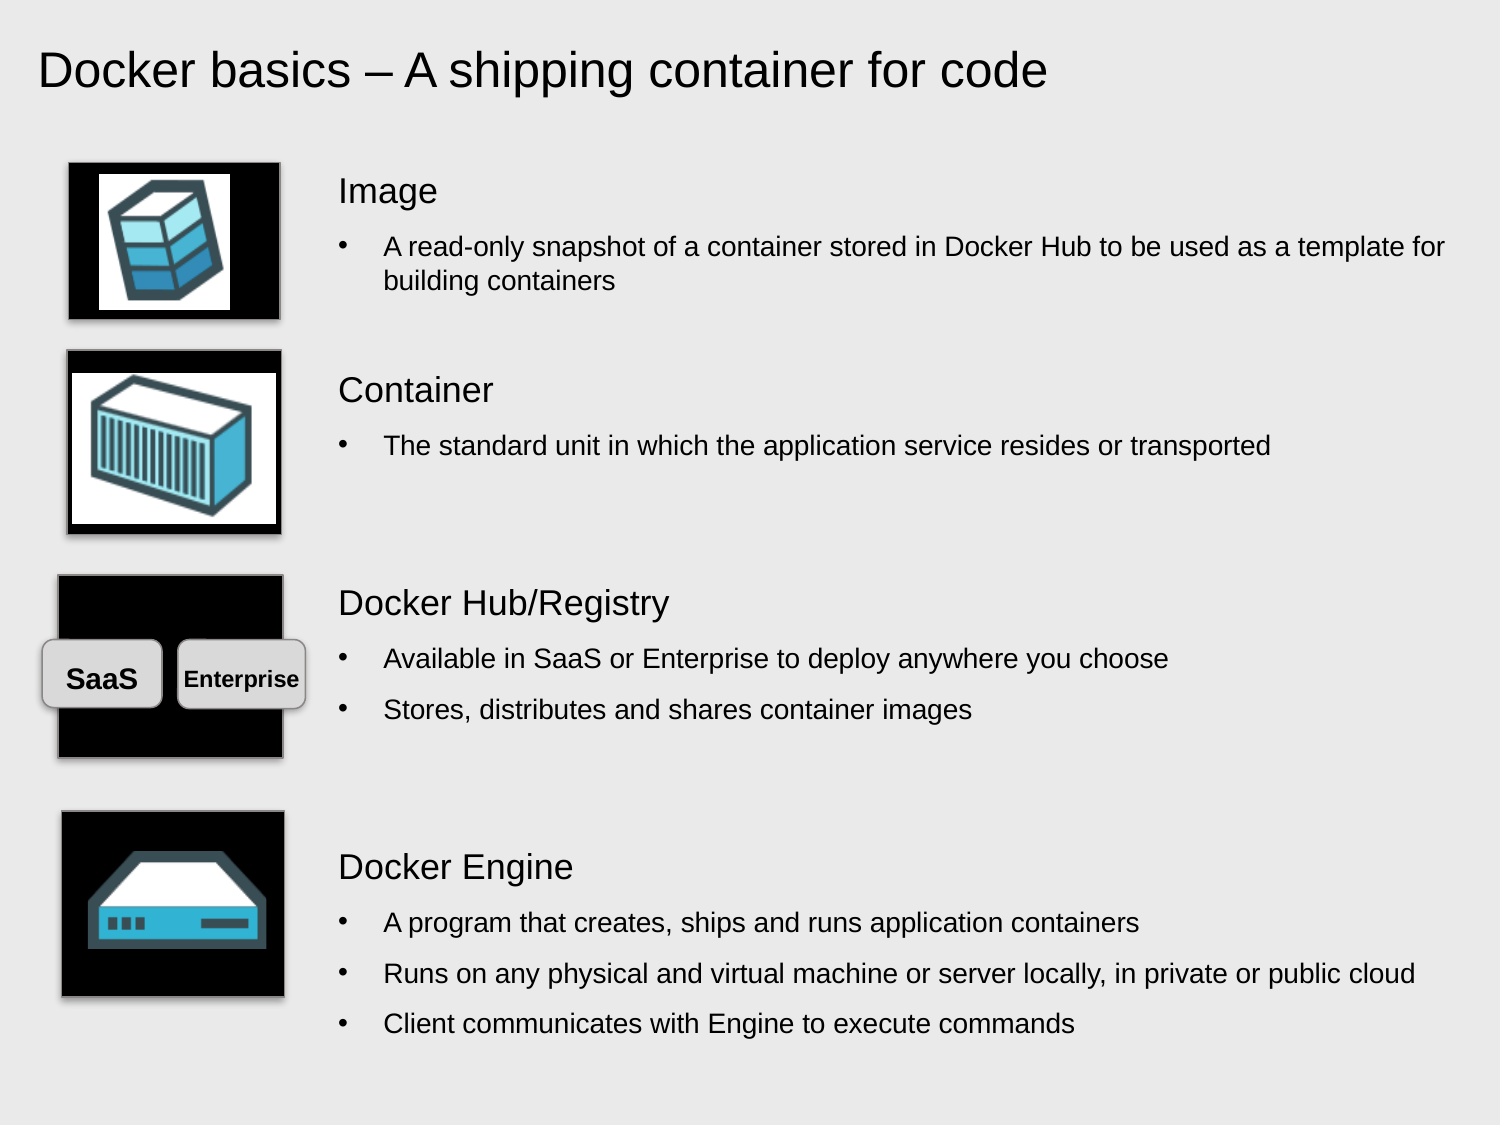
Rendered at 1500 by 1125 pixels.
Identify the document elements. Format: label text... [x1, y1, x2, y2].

text_box [68, 162, 281, 320]
picture [98, 173, 231, 310]
text_box [61, 810, 285, 998]
picture [71, 372, 276, 524]
text_box [66, 349, 282, 535]
text_box [57, 574, 284, 759]
picture [87, 850, 267, 949]
text_box Enterprise [176, 638, 307, 710]
title Docker basics – A shipping container for code [37, 43, 1363, 128]
list Image A read-only snapshot of a container stored in Docker Hub to be used as a template for building containers Container The standard unit in which the application service resides or transported Docker Hub/Registry Available in SaaS or Enterprise to deploy anywhere you choose Stores, distributes and shares container images Docker Engine A program that creates, ships and runs application containers Runs on any physical and virtual machine or server locally, in private or public cloud Client communicates with Engine to execute commands [338, 167, 1488, 1043]
text_box SaaS [41, 638, 163, 709]
